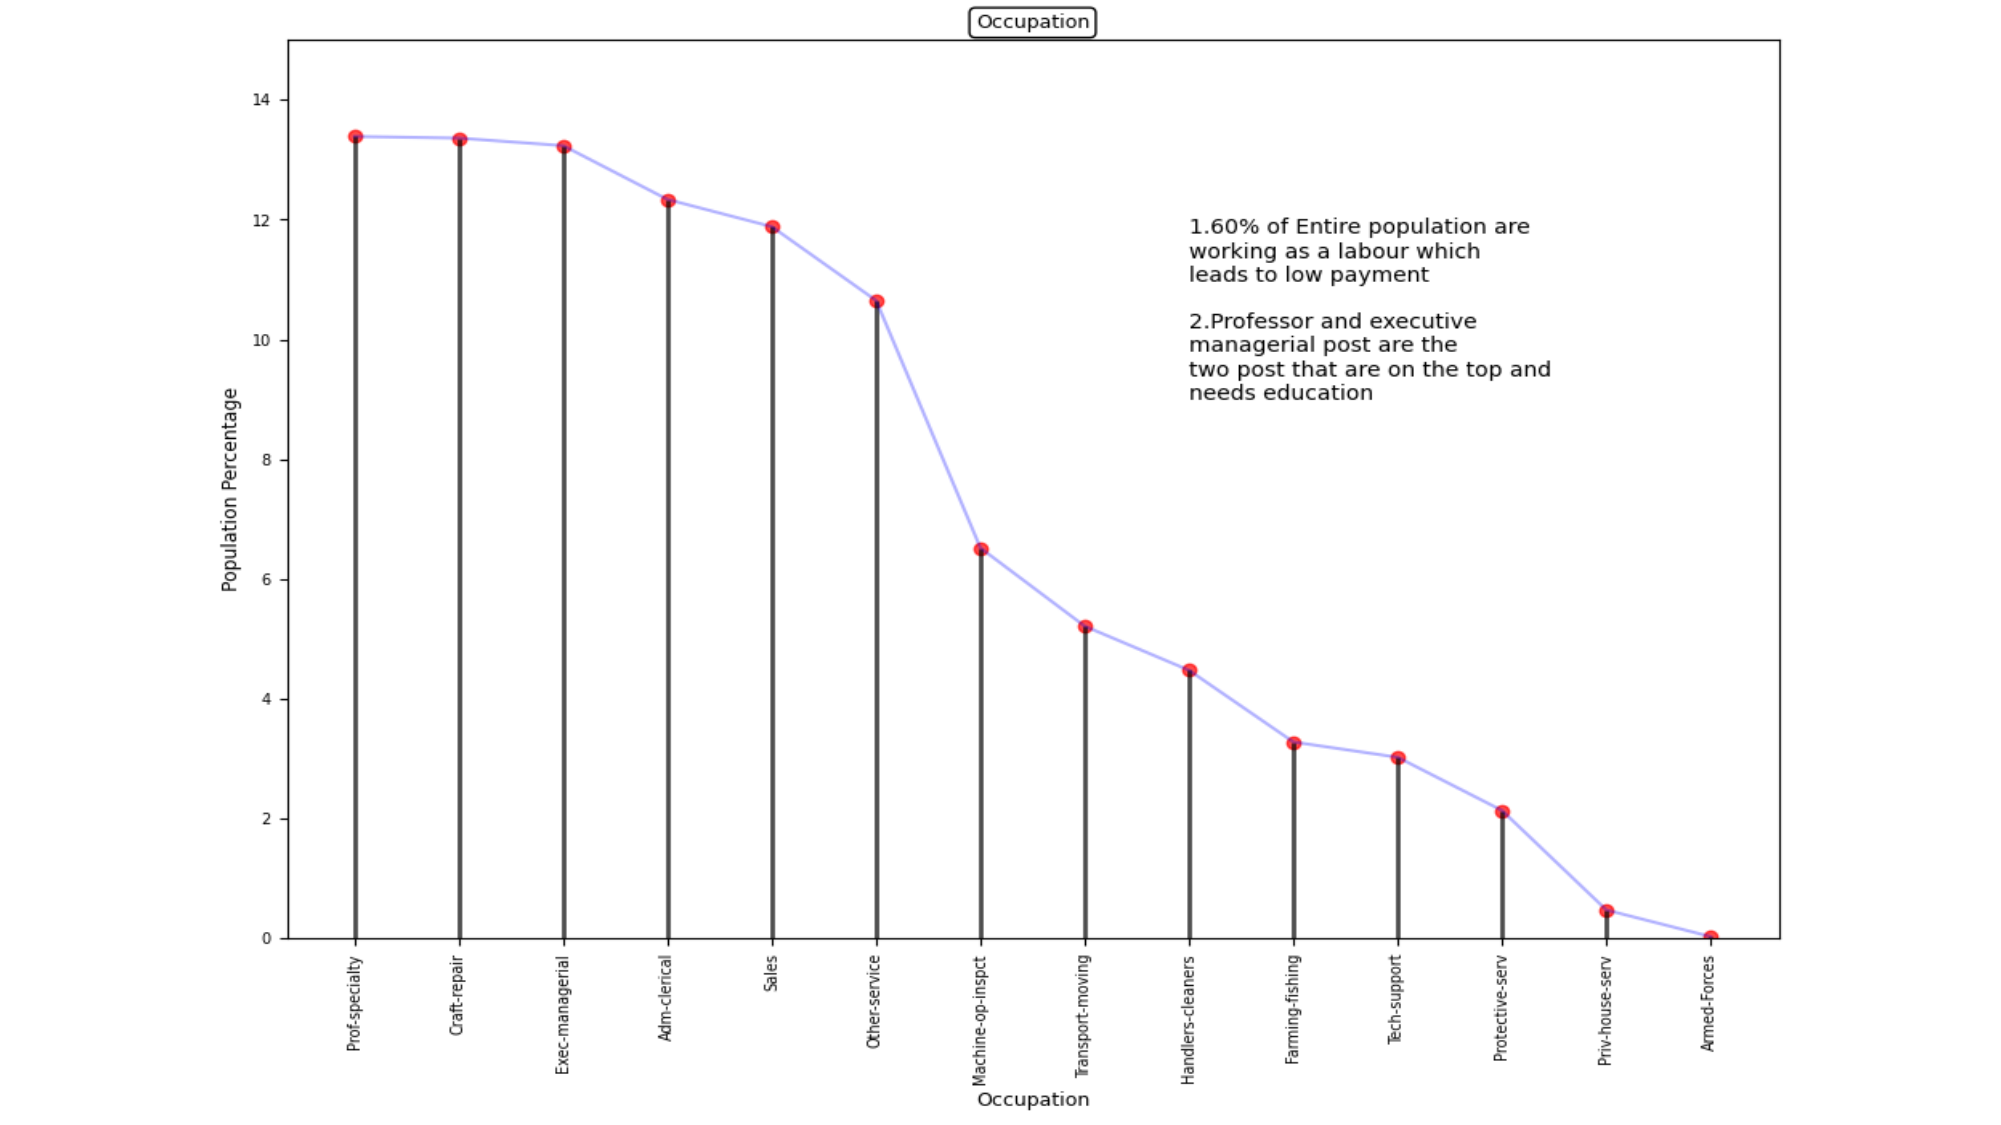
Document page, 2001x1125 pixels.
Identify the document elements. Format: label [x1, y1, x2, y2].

picture [206, 0, 1794, 1125]
